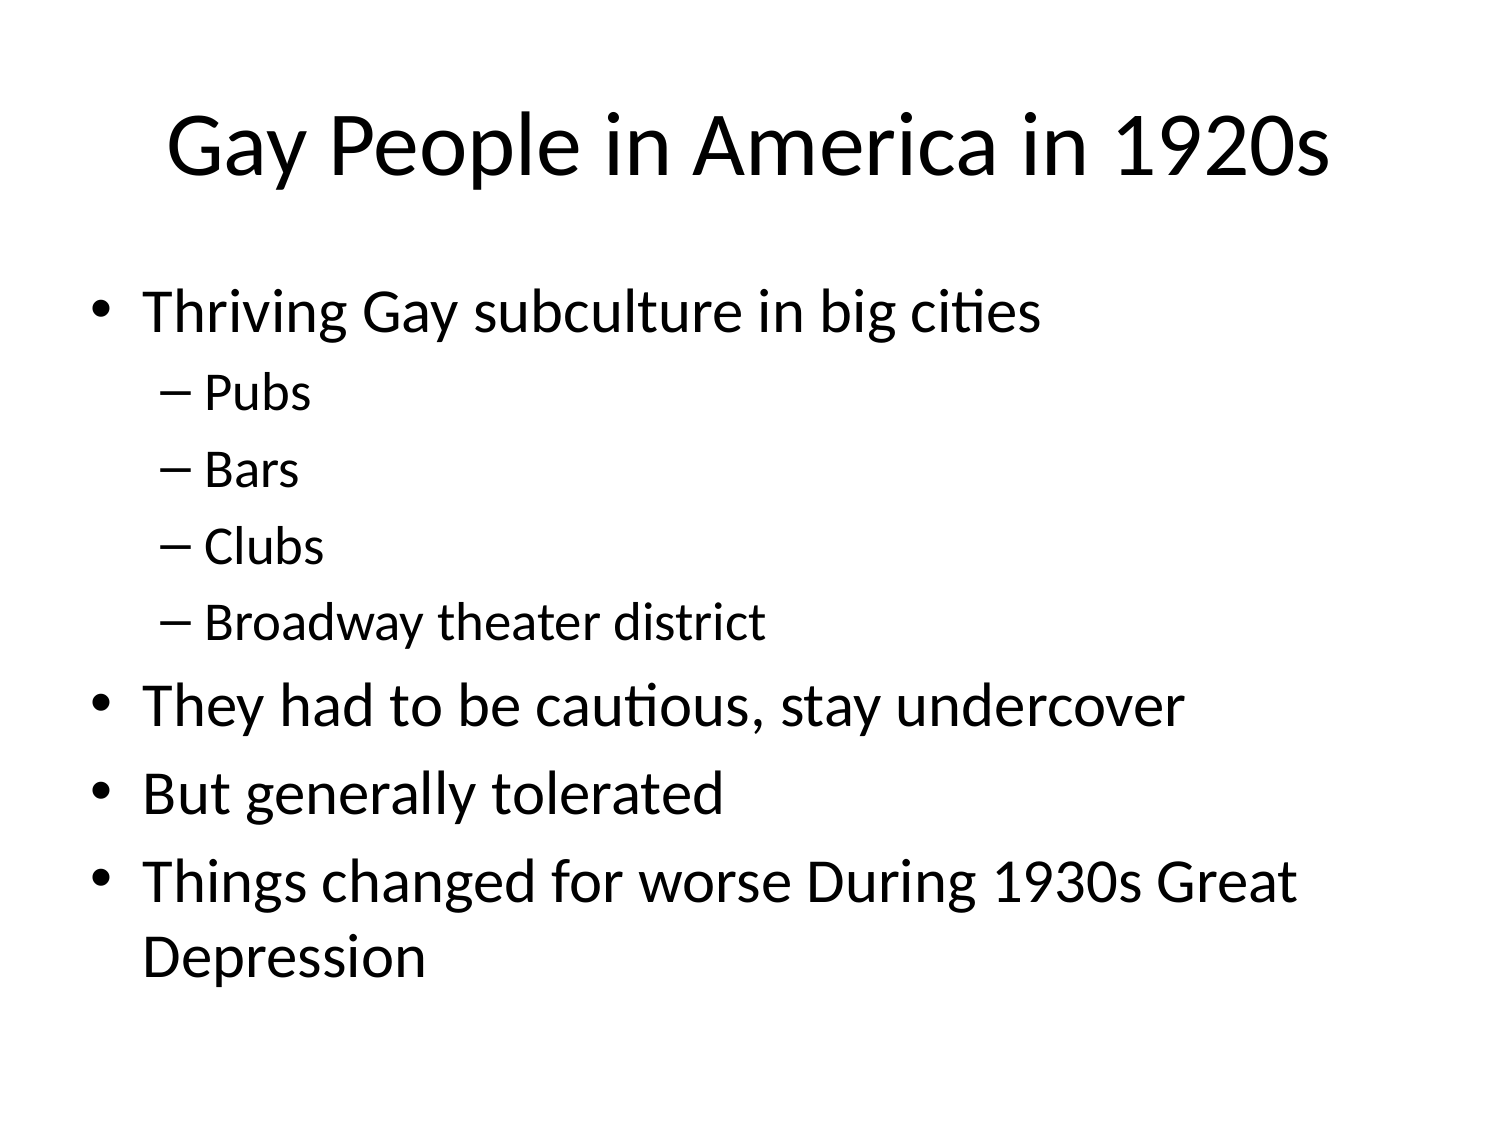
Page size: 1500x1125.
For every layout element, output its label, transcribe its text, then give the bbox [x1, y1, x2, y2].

list Thriving Gay subculture in big cities Pubs Bars Clubs Broadway theater district They had to be cautious, stay undercover But generally tolerated Things changed for worse During 1930s Great Depression [75, 262, 1425, 1005]
title Gay People in America in 1920s [75, 45, 1425, 233]
